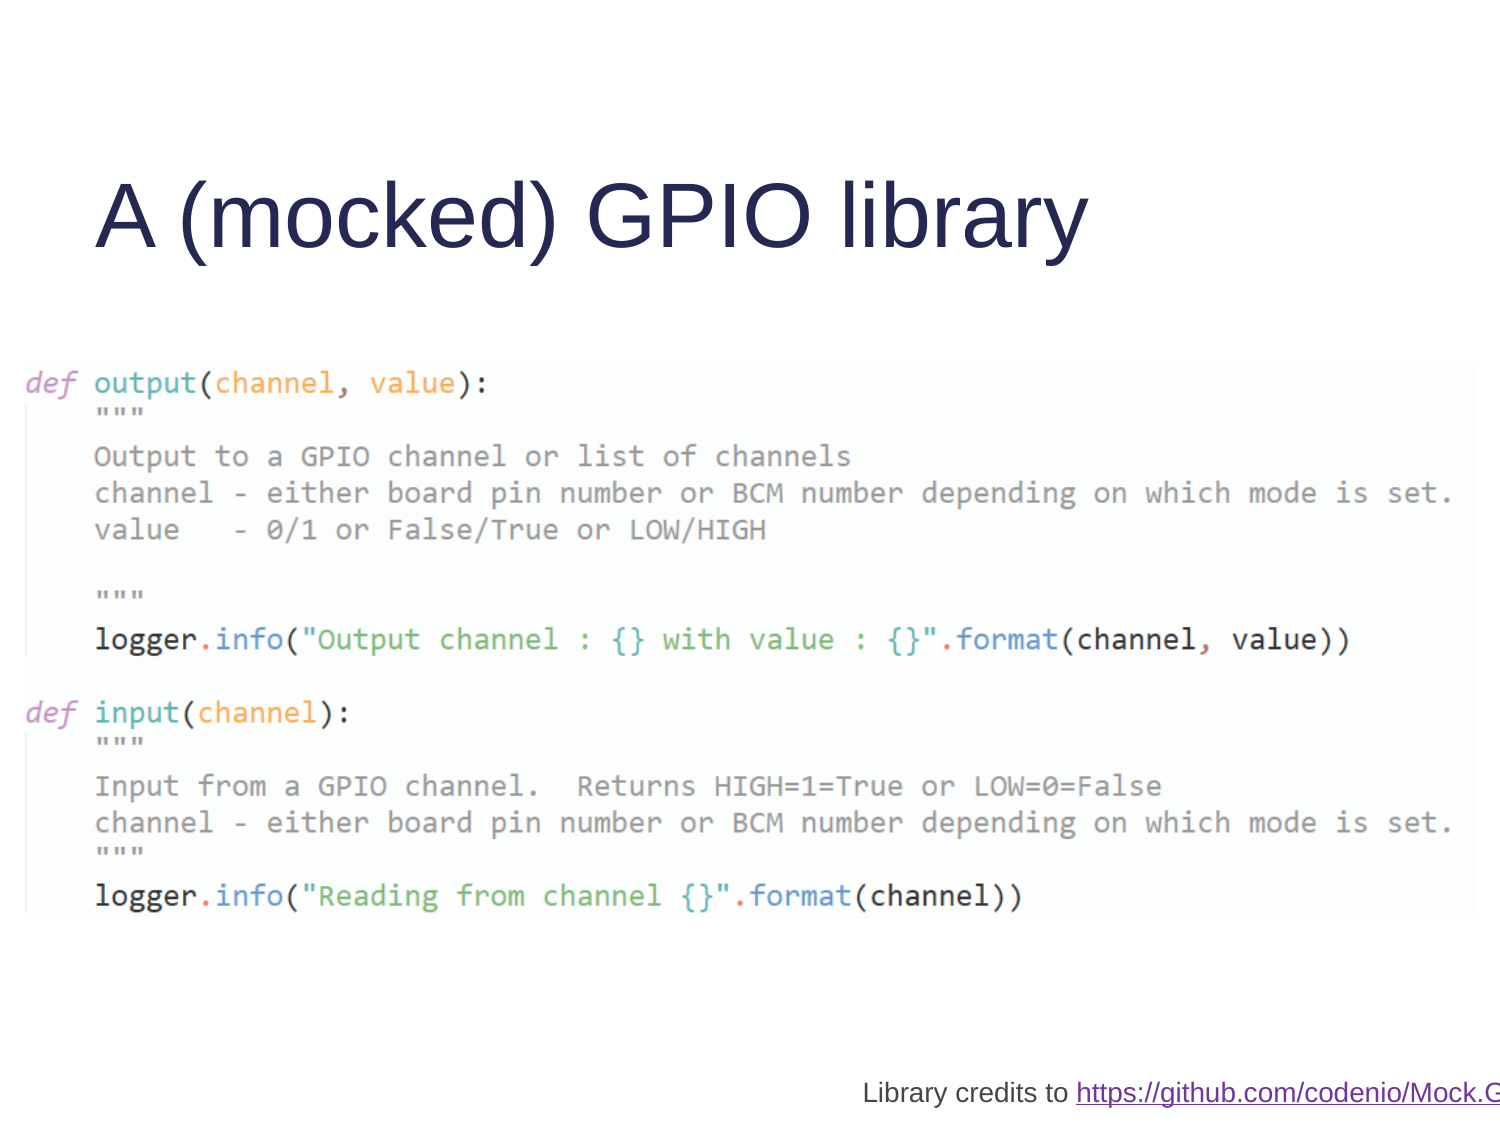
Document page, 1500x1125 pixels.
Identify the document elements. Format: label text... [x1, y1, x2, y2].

title A (mocked) GPIO library [80, 81, 1407, 354]
list Library credits to https://github.com/codenio/Mock.GPIO [830, 1072, 1500, 1125]
picture [24, 363, 1476, 919]
